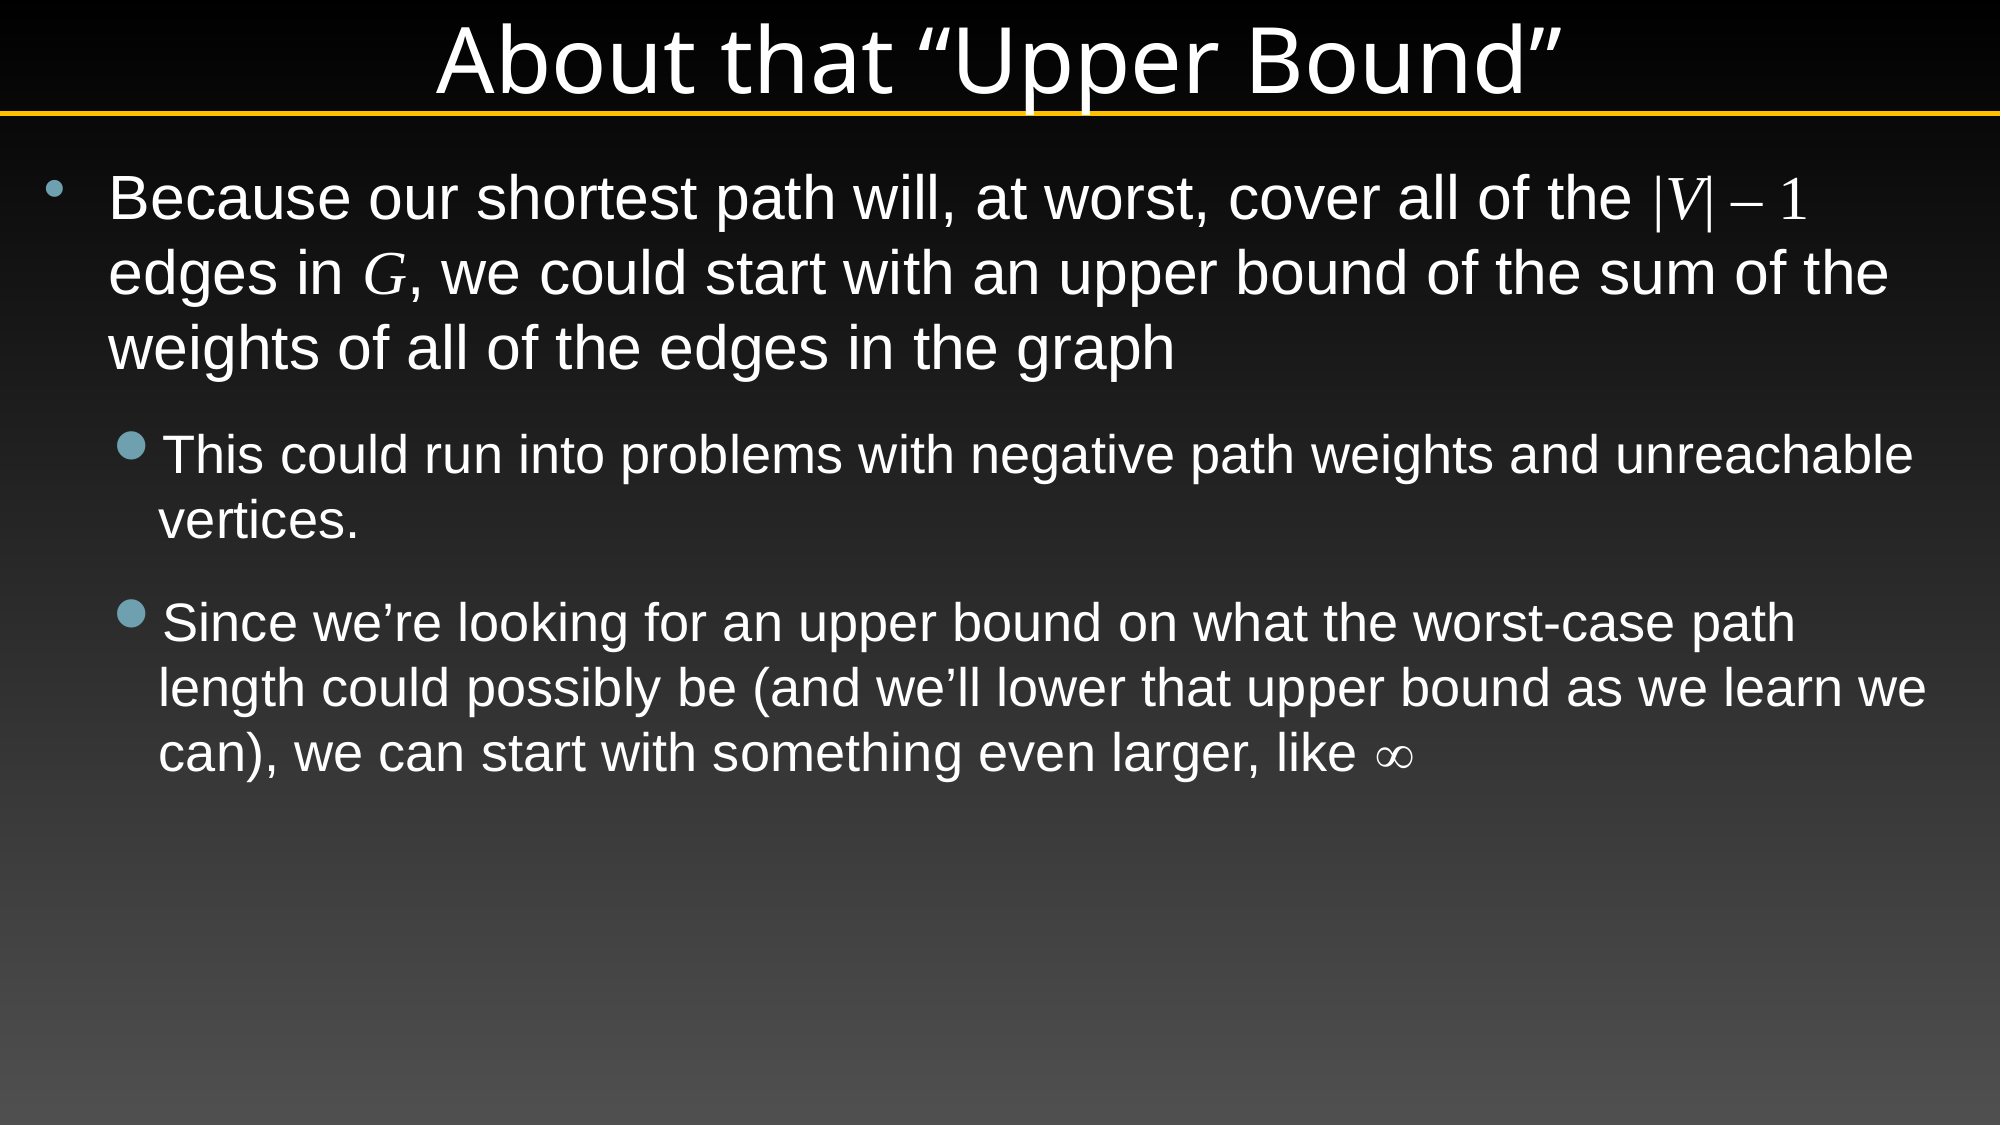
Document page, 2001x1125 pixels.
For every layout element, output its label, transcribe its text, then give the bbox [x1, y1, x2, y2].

title About that “Upper Bound” [0, 0, 2000, 114]
list Because our shortest path will, at worst, cover all of the |V| – 1 edges in G, we could start with an upper bound of the sum of the weights of all of the edges in the graph This could run into problems with negative path weights and unreachable vertices. Since we’re looking for an upper bound on what the worst-case path length could possibly be (and we’ll lower that upper bound as we learn we can), we can start with something even larger, like  [24, 149, 1976, 1069]
